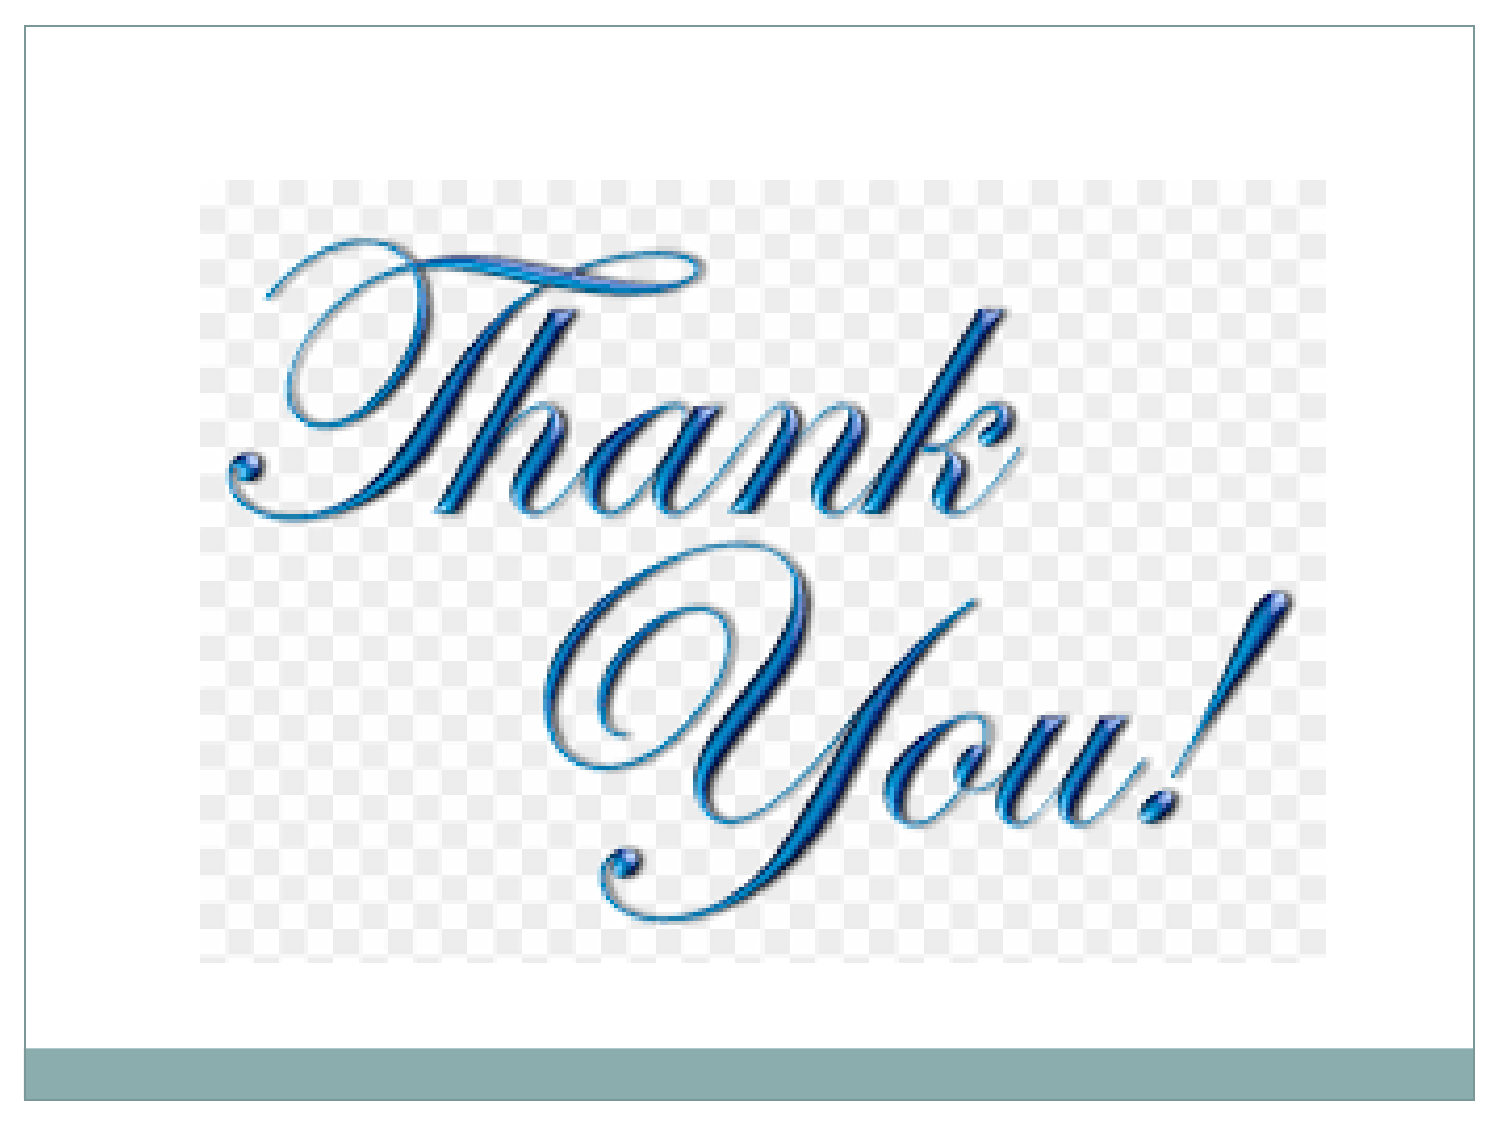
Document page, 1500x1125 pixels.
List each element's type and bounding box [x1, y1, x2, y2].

picture [199, 179, 1326, 963]
